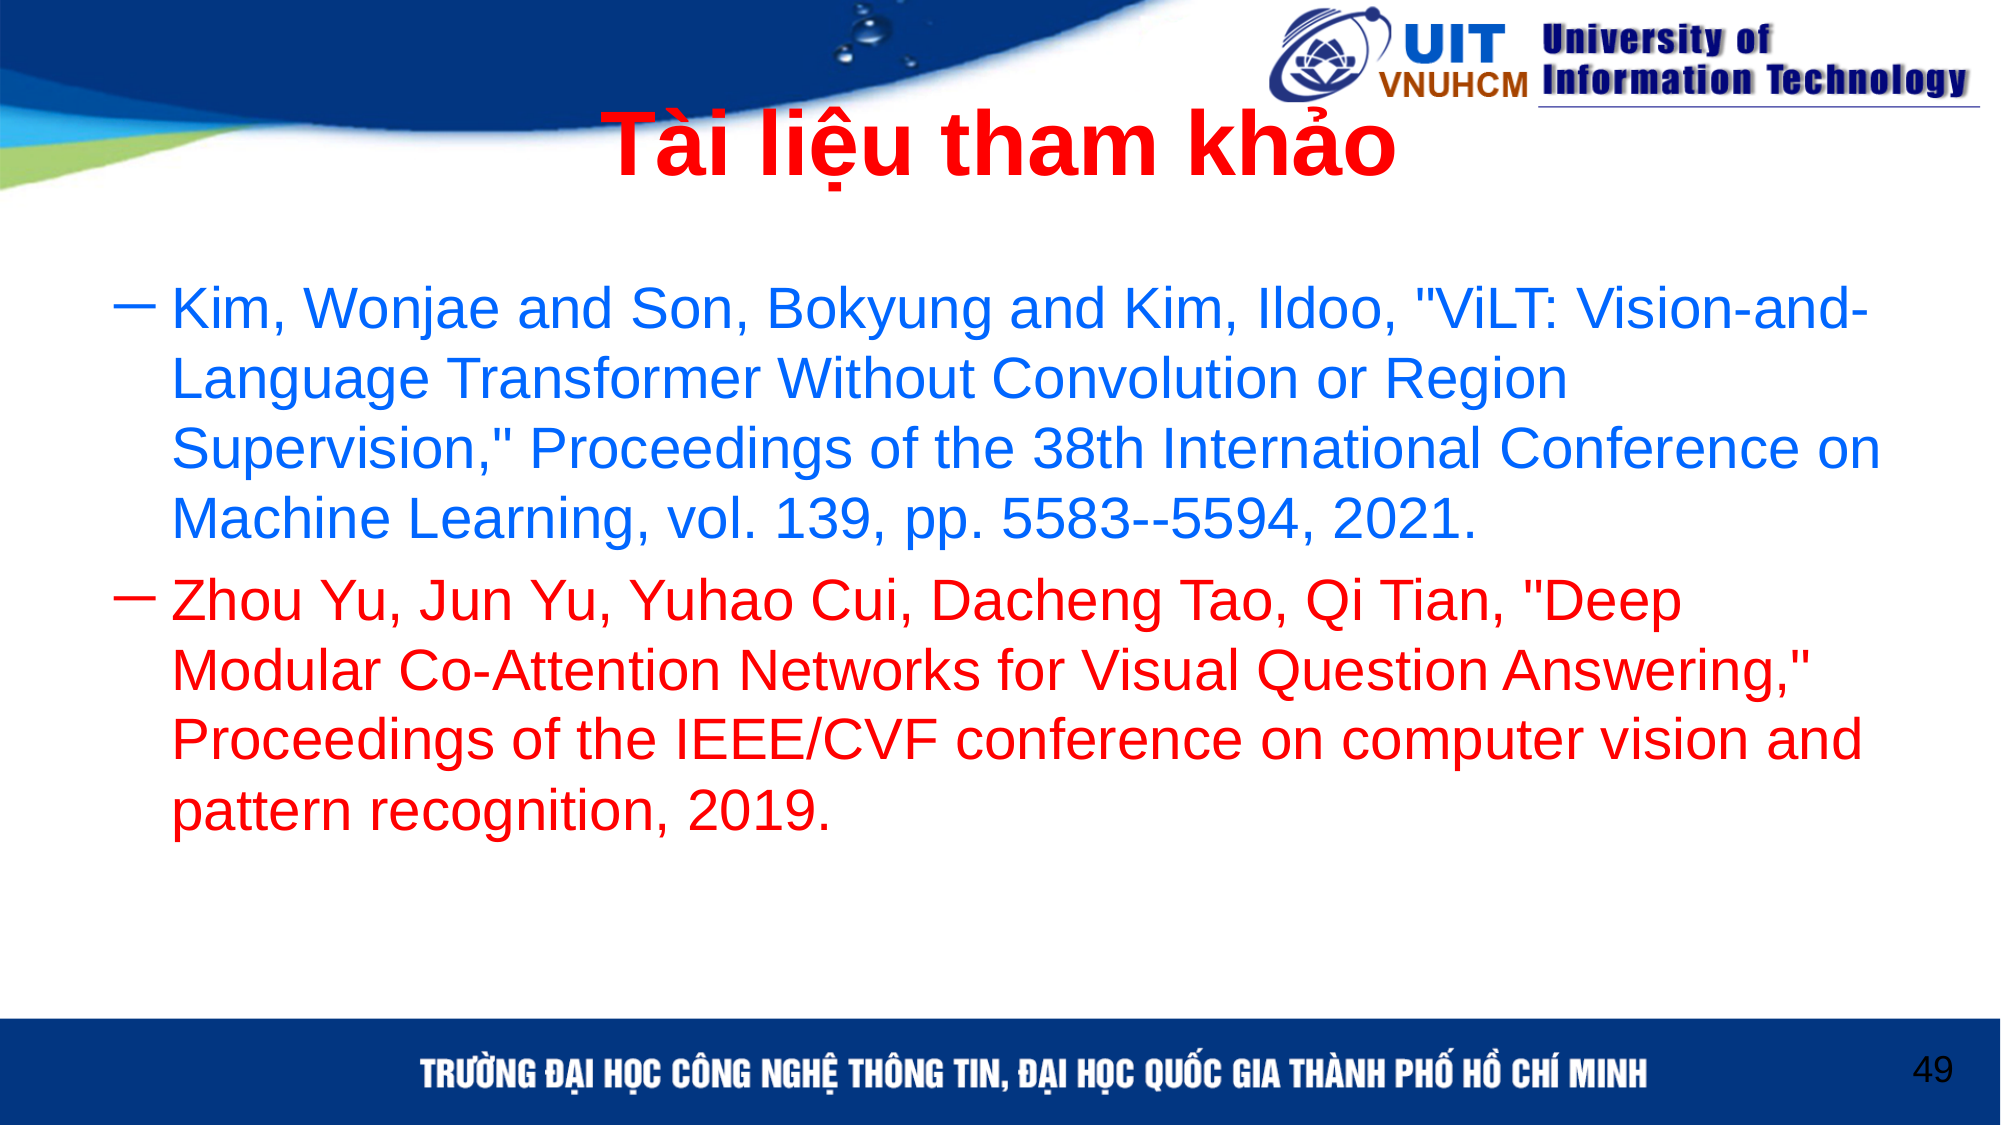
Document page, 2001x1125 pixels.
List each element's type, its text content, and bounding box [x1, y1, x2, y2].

title Tài liệu tham khảo [99, 45, 1900, 233]
list Kim, Wonjae and Son, Bokyung and Kim, Ildoo, "ViLT: Vision-and-Language Transformer Without Convolution or Region Supervision," Proceedings of the 38th International Conference on Machine Learning, vol. 139, pp. 5583--5594, 2021. Zhou Yu, Jun Yu, Yuhao Cui, Dacheng Tao, Qi Tian, "Deep Modular Co-Attention Networks for Visual Question Answering," Proceedings of the IEEE/CVF conference on computer vision and pattern recognition, 2019. [99, 262, 1900, 1005]
picture [0, 0, 2001, 1125]
